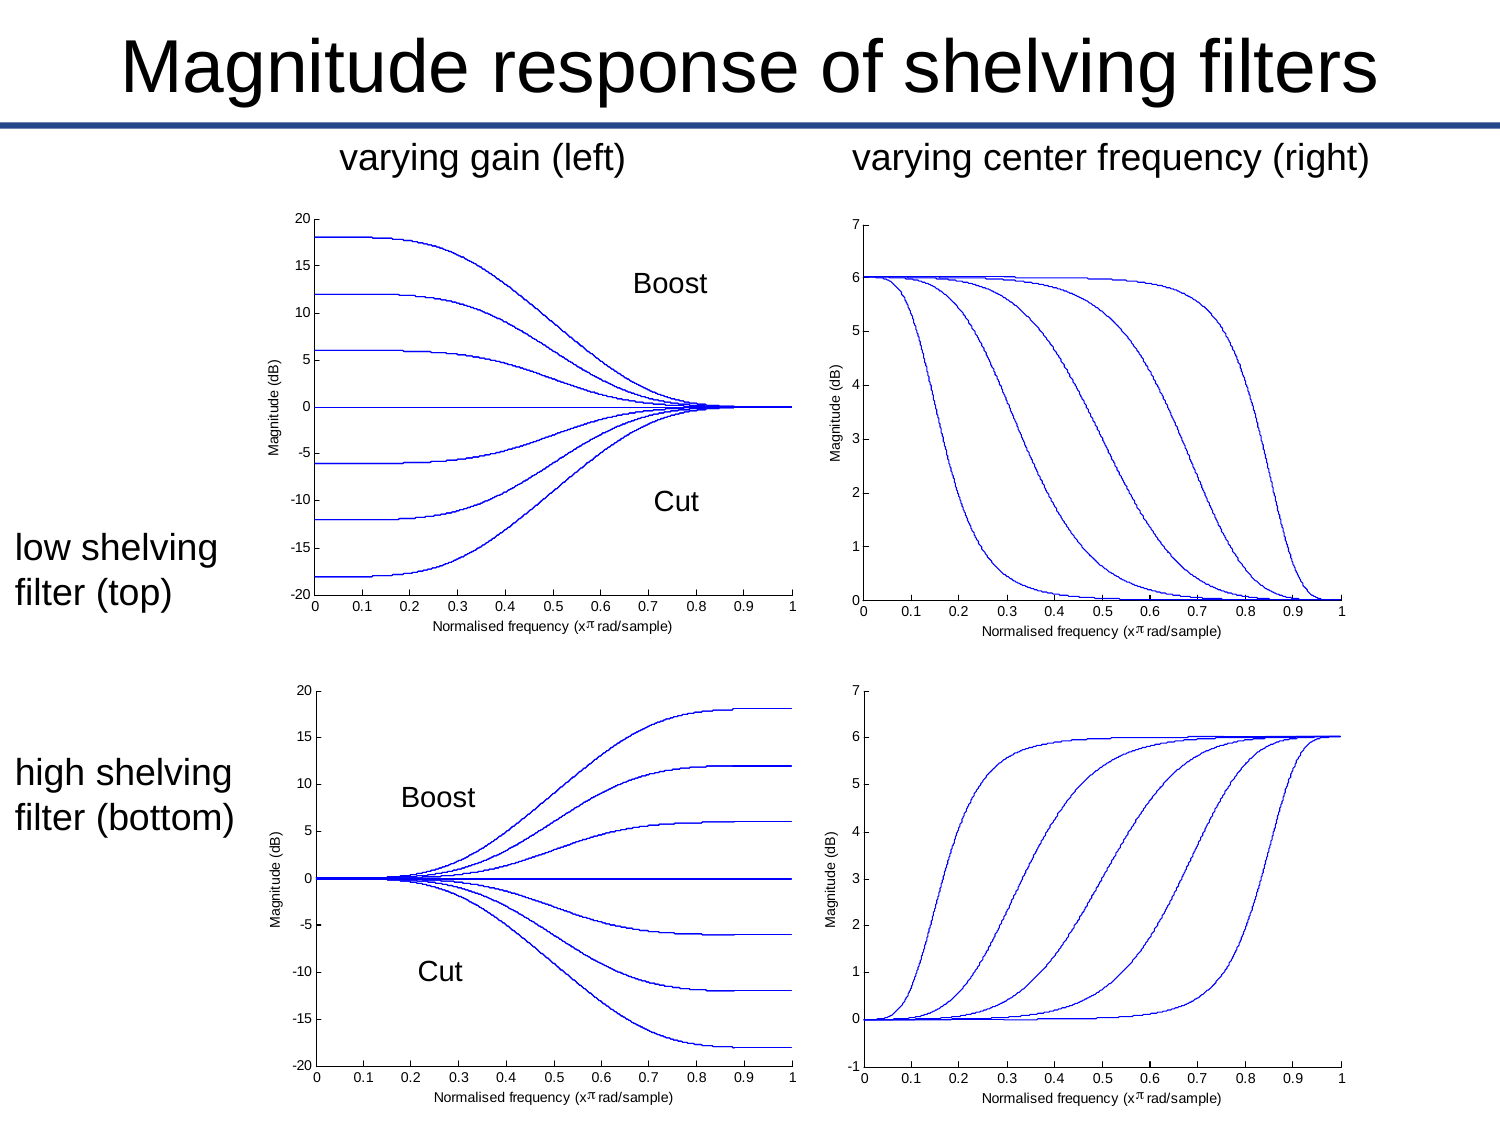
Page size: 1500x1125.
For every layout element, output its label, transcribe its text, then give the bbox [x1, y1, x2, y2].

text_box varying gain (left) varying center frequency (right) [324, 125, 1400, 183]
title Magnitude response of shelving filters [0, 0, 1500, 126]
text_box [234, 184, 1400, 1118]
text_box low shelving filter (top) high shelving filter (bottom) [0, 515, 229, 845]
